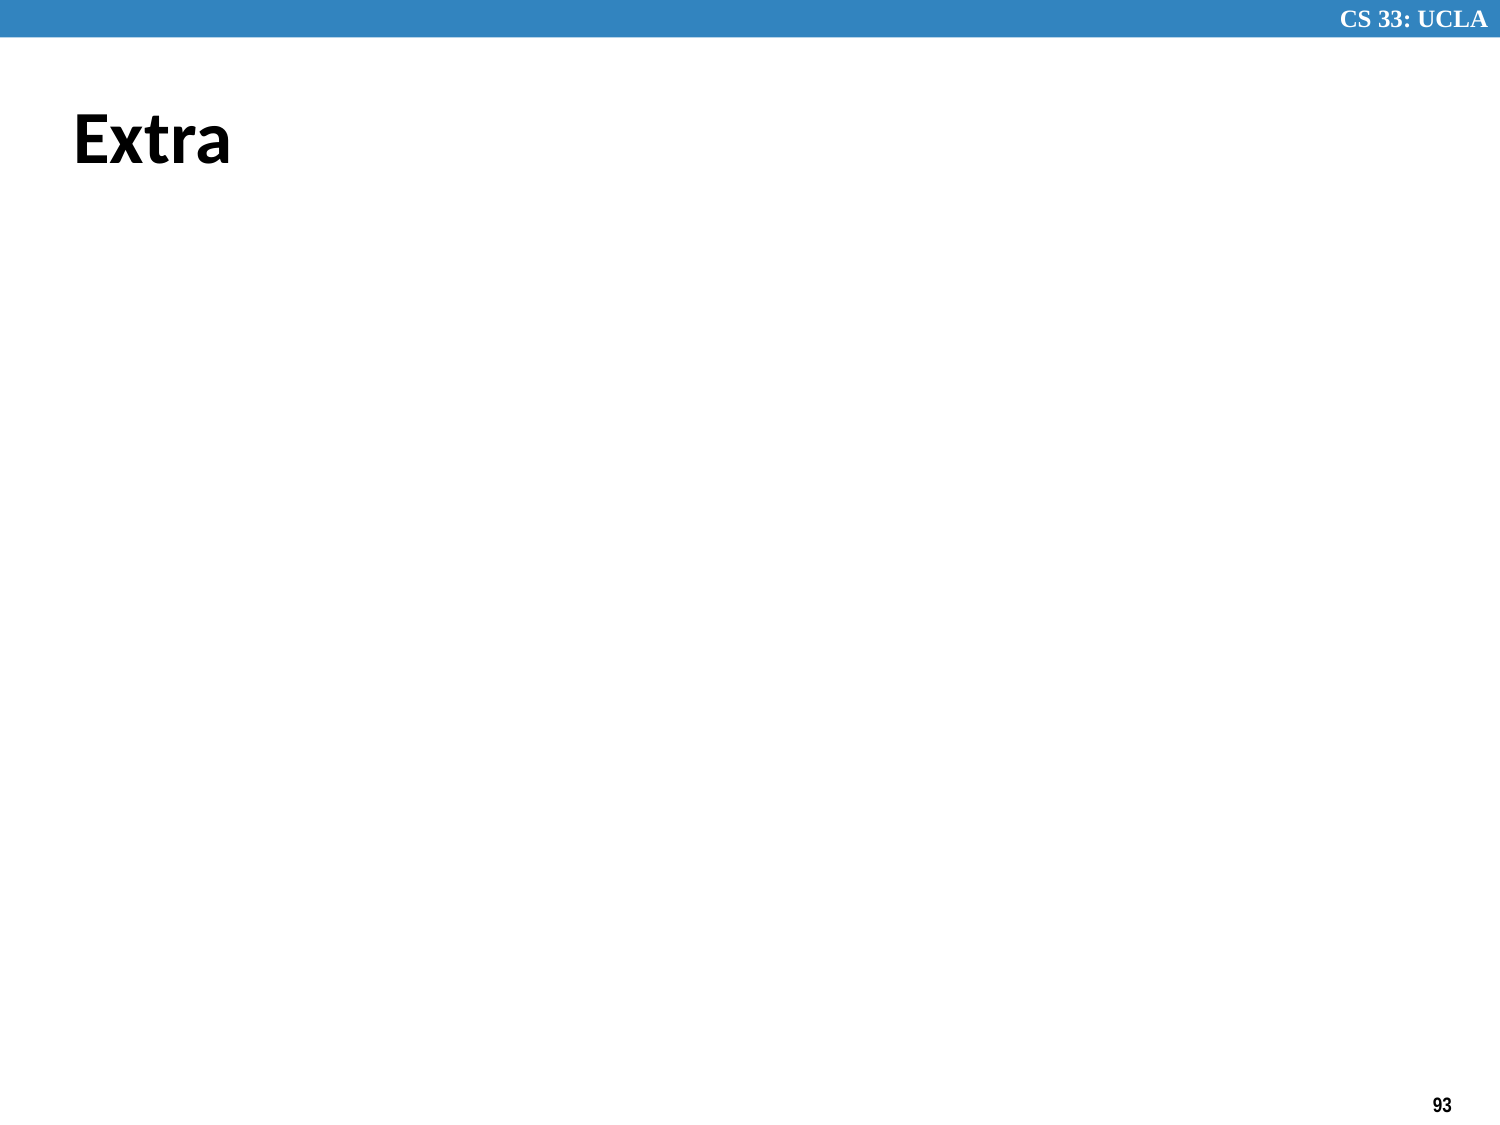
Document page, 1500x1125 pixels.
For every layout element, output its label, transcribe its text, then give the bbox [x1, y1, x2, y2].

title Extra [58, 71, 1305, 197]
